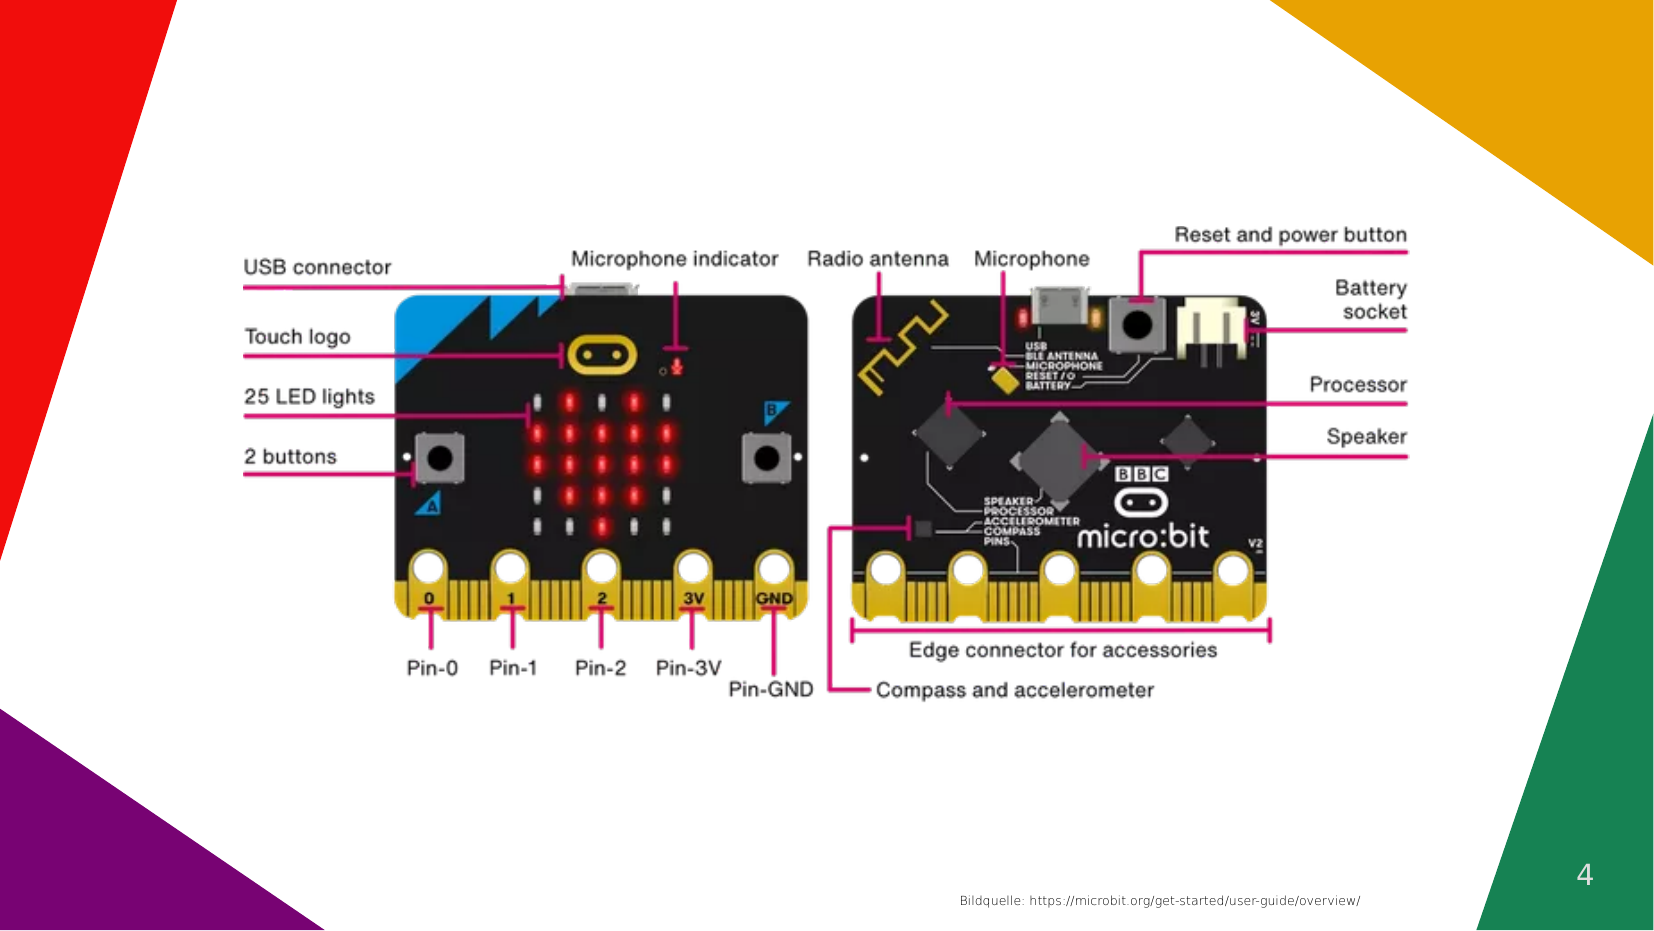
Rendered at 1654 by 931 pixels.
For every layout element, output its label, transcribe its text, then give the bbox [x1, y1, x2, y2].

text_box Bildquelle: https://microbit.org/get-started/user-guide/overview/ [944, 885, 1447, 930]
picture [243, 226, 1410, 704]
slide_number 4 [1210, 856, 1595, 916]
